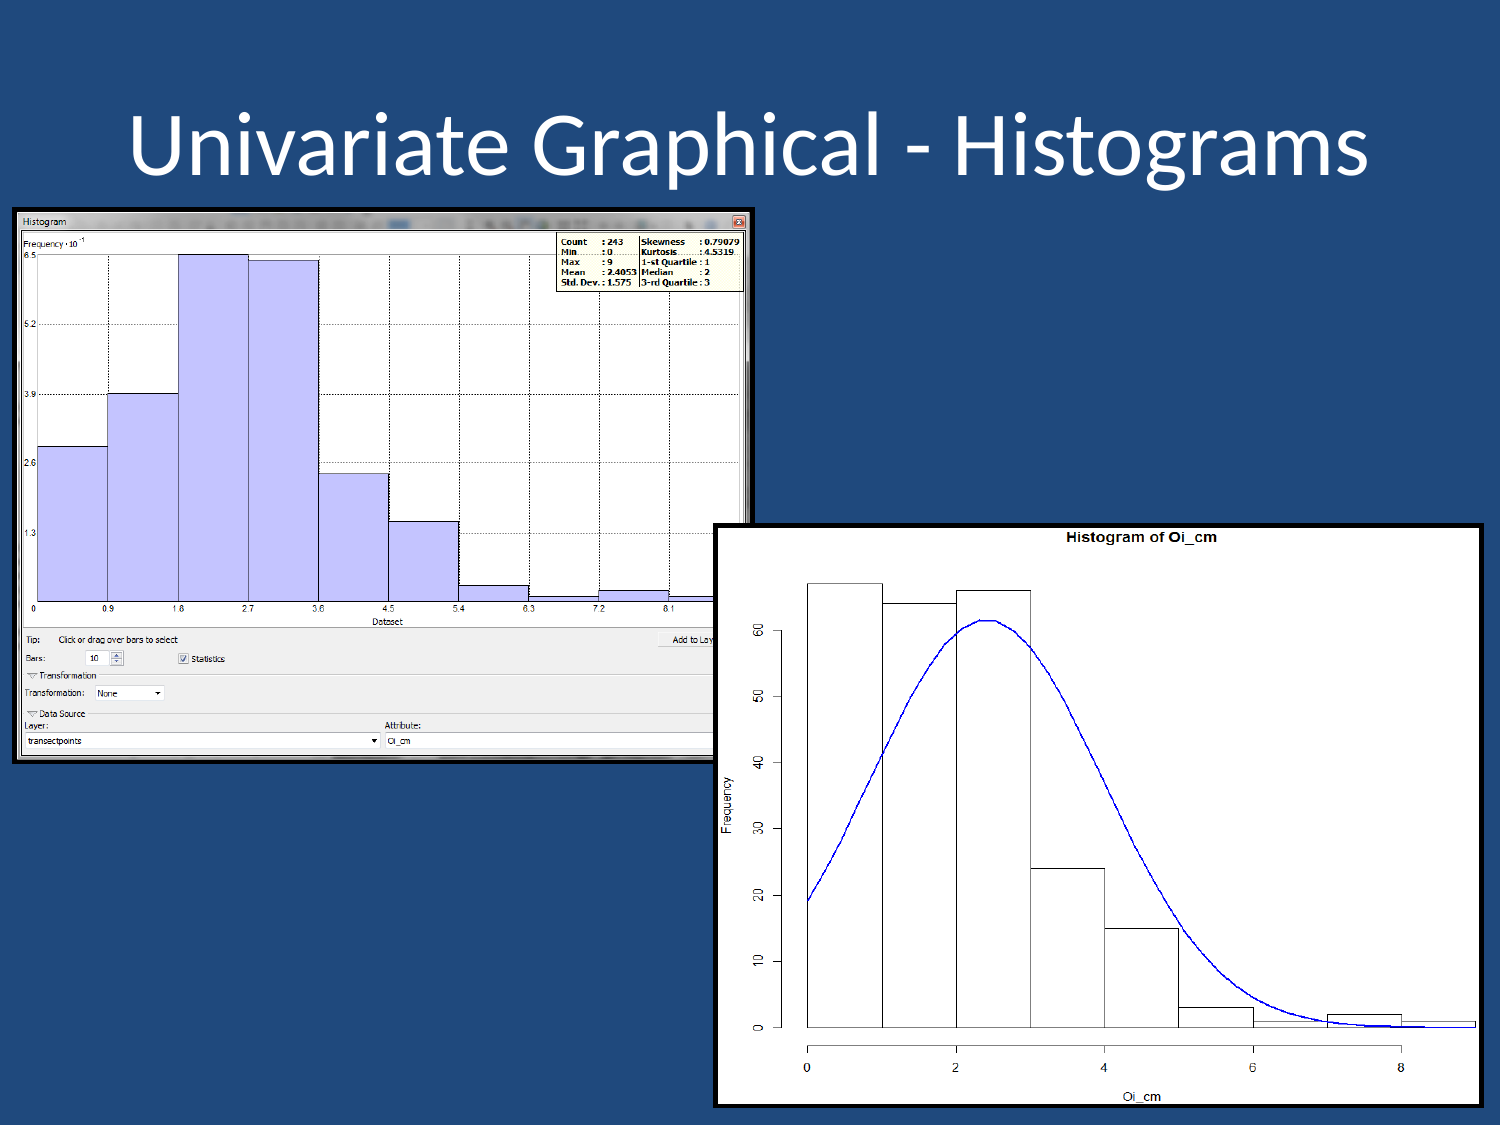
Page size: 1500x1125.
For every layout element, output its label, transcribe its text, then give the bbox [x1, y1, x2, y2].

picture [16, 211, 1480, 1104]
title Univariate Graphical - Histograms [75, 45, 1425, 233]
